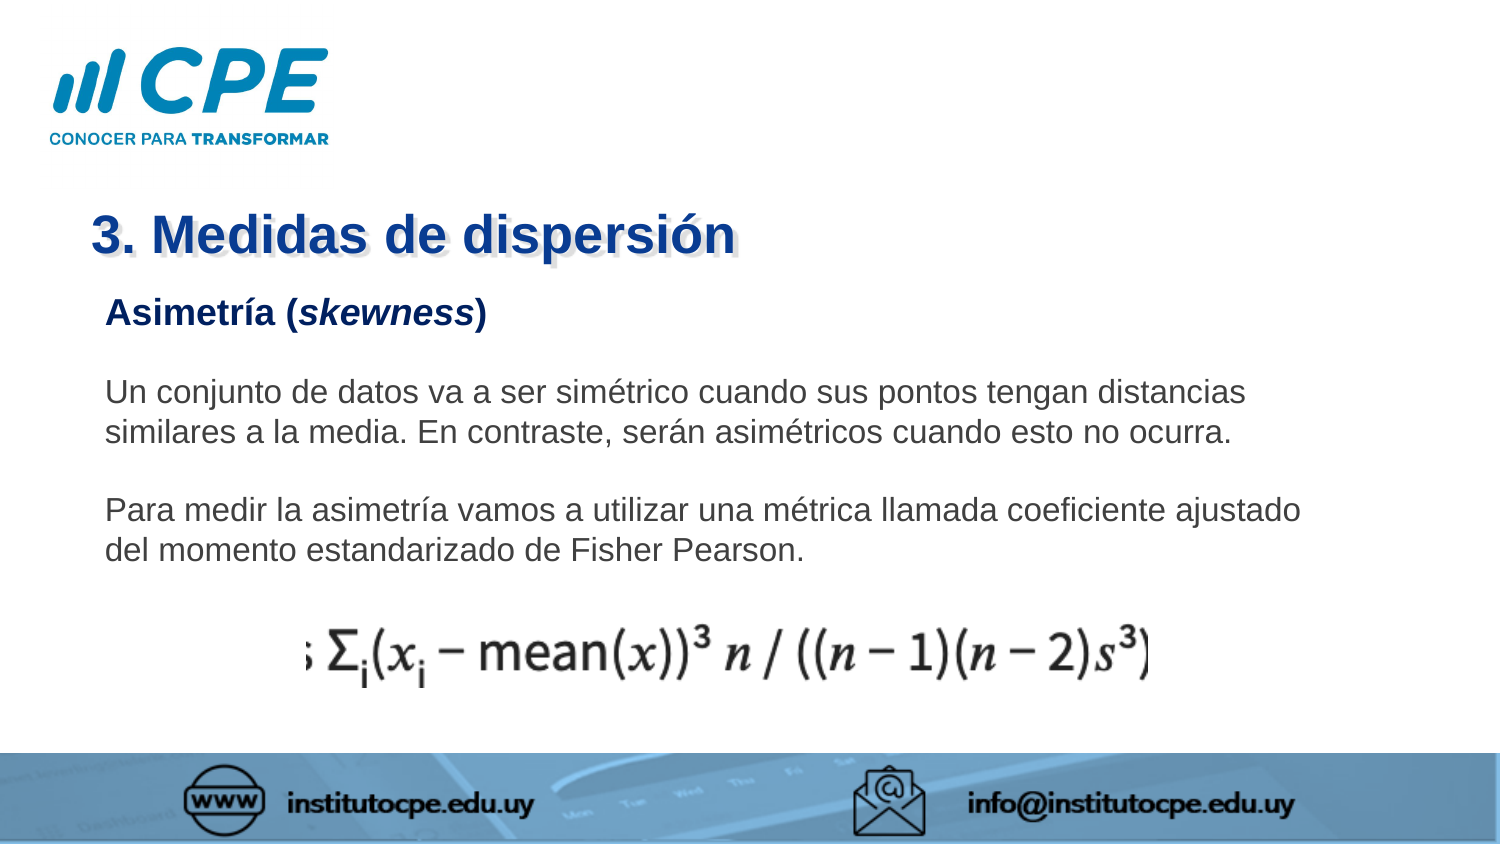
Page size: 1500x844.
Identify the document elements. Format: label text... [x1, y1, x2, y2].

picture [40, 4, 335, 189]
picture [306, 615, 1148, 688]
text_box Asimetría (skewness) Un conjunto de datos va a ser simétrico cuando sus pontos tengan distancias similares a la media. En contraste, serán asimétricos cuando esto no ocurra. Para medir la asimetría vamos a utilizar una métrica llamada coeficiente ajustado del momento estandarizado de Fisher Pearson. [89, 280, 1365, 751]
picture [0, 753, 1500, 844]
text_box 3. Medidas de dispersión [45, 192, 784, 292]
